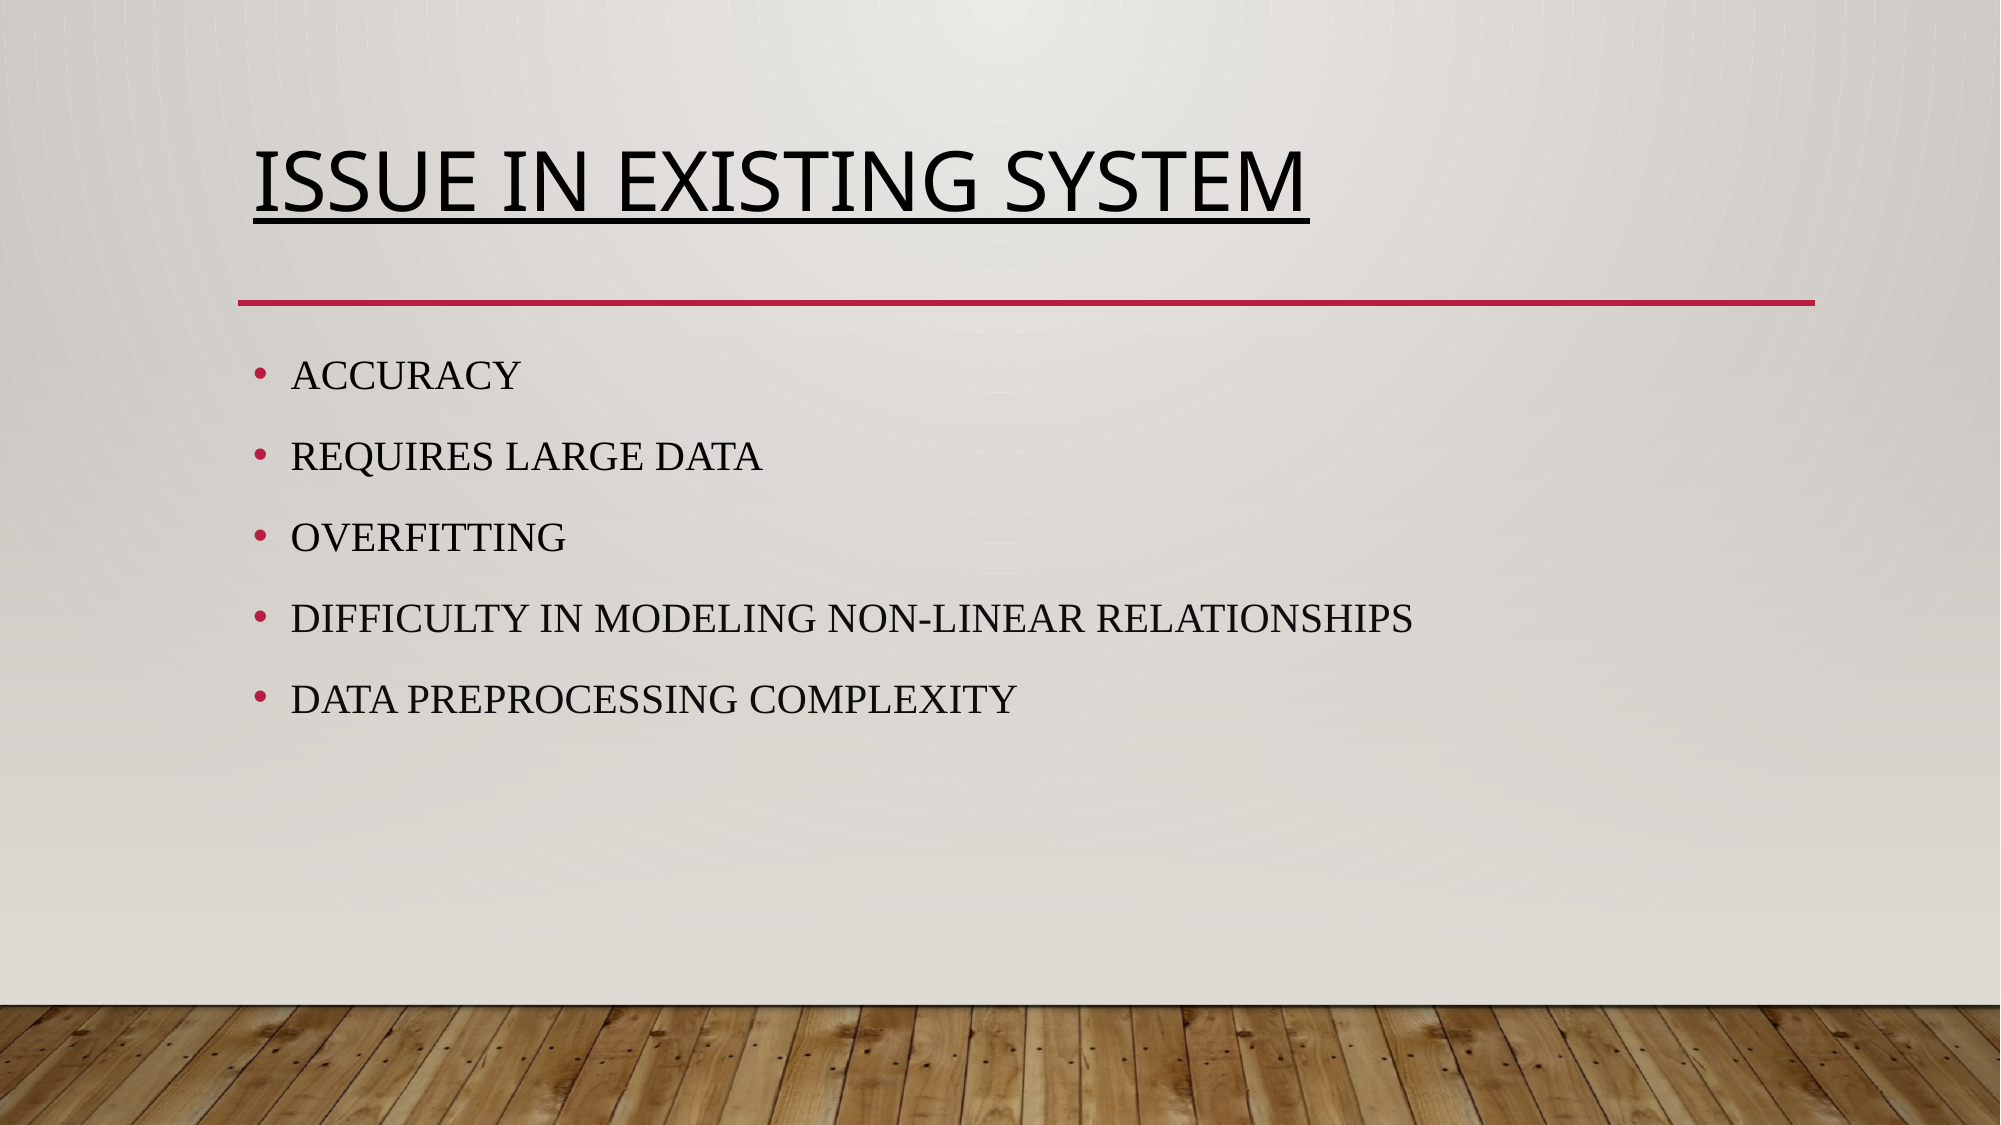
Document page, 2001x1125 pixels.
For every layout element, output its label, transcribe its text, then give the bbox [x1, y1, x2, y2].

title ISSUE IN EXISTING SYSTEM [238, 131, 1814, 305]
list ACCURACY REQUIRES LARGE DATA OVERFITTING DIFFICULTY IN MODELING NON-LINEAR RELATIONSHIPS DATA PREPROCESSING COMPLEXITY [238, 330, 1814, 897]
picture [0, 1005, 2000, 1125]
